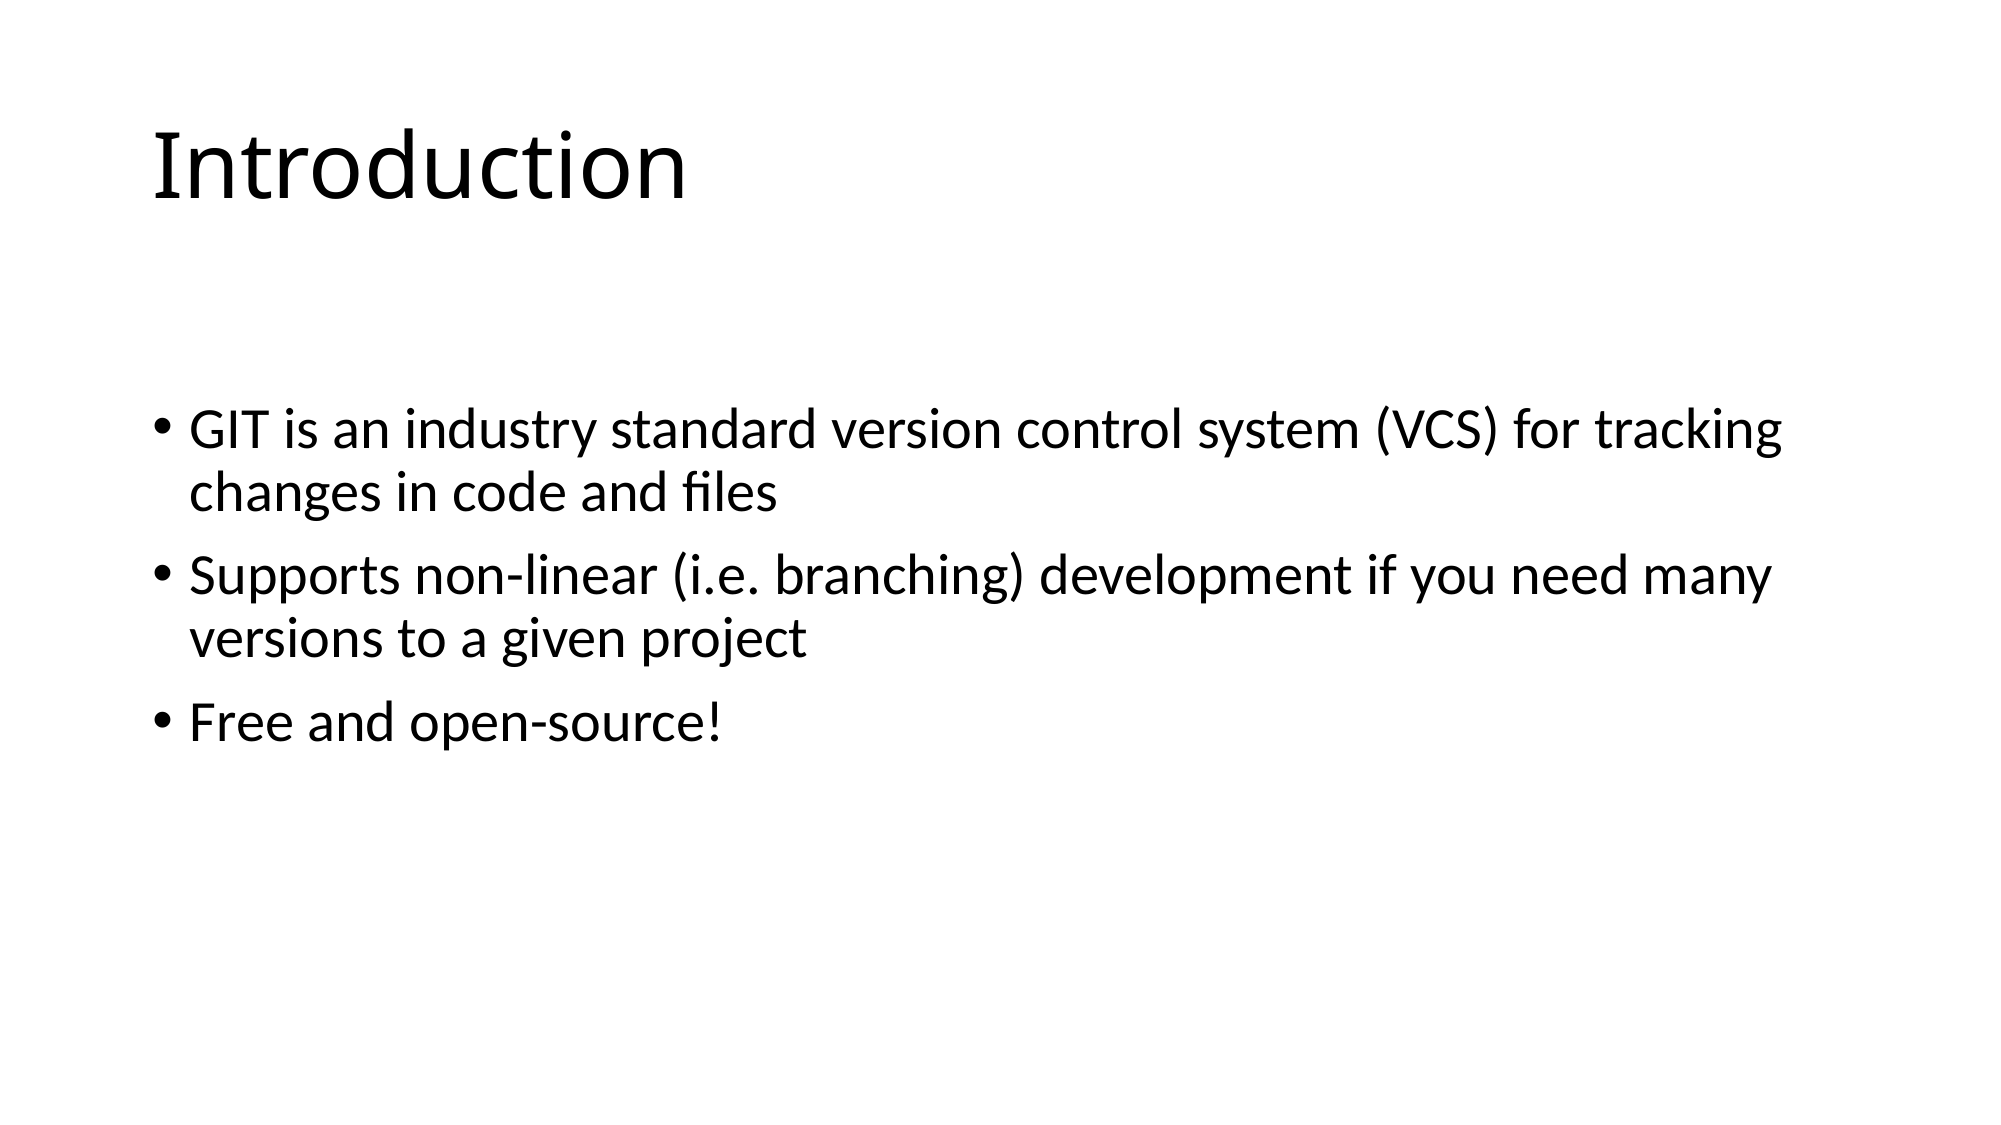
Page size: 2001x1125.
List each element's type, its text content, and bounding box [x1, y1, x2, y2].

list GIT is an industry standard version control system (VCS) for tracking changes in code and files Supports non-linear (i.e. branching) development if you need many versions to a given project Free and open-source! [137, 299, 1863, 1014]
title Introduction [137, 59, 1863, 278]
